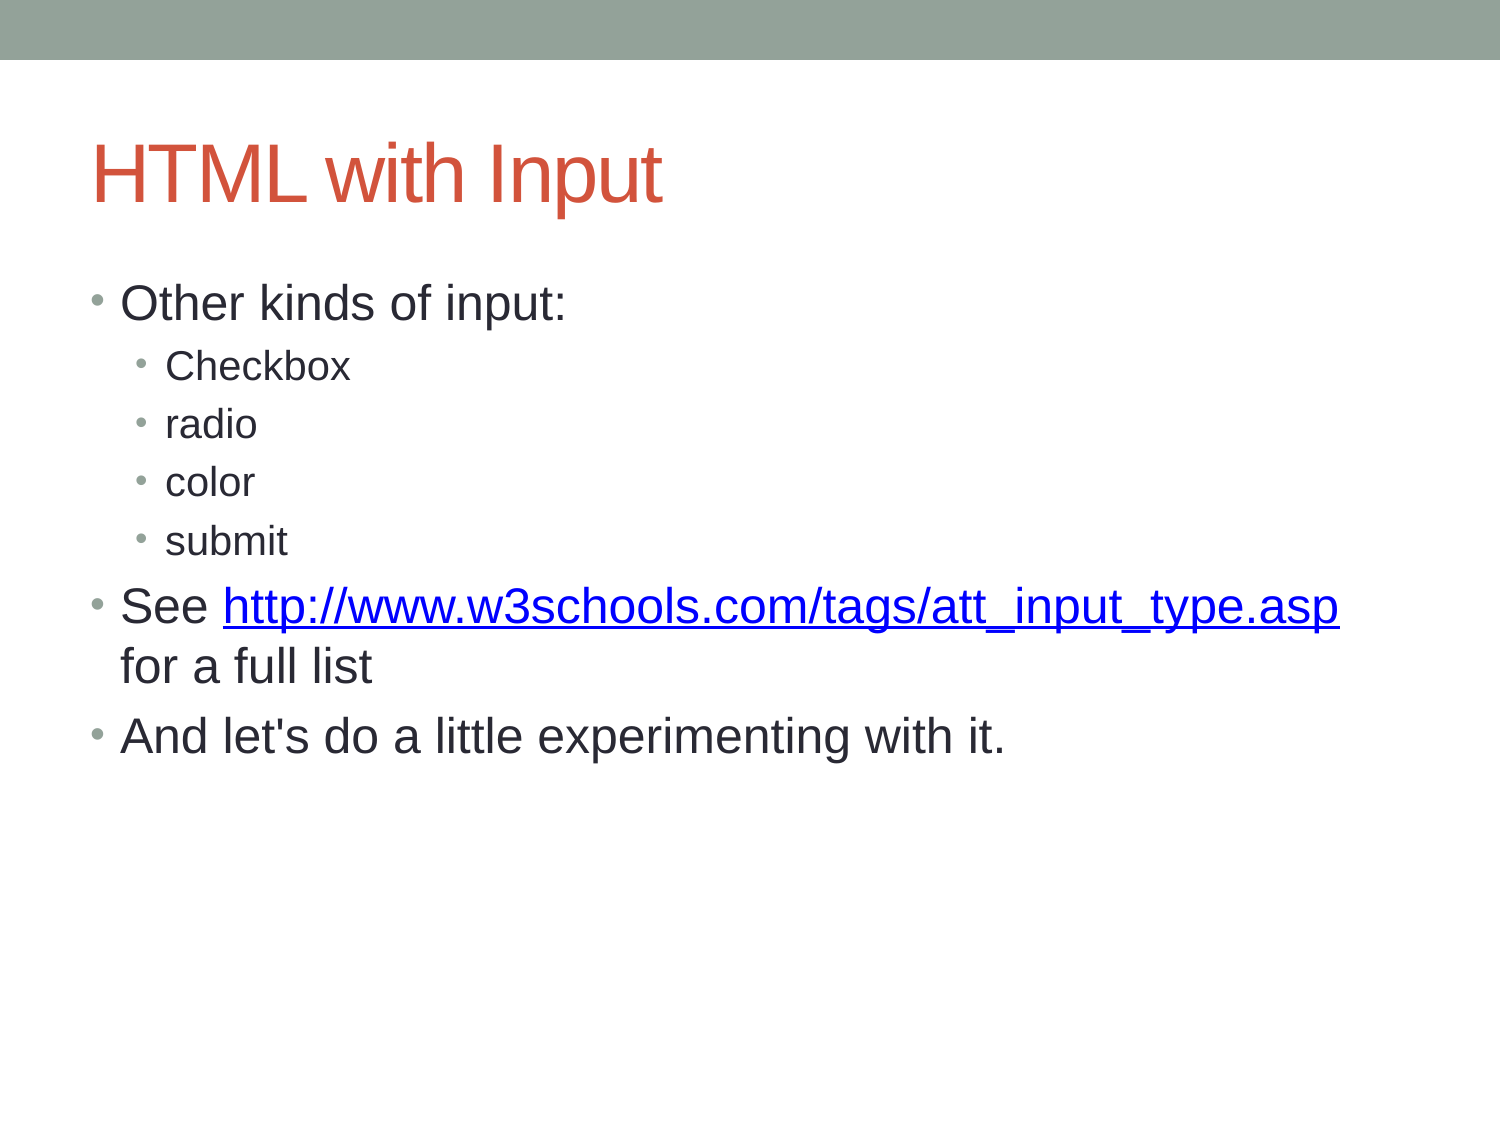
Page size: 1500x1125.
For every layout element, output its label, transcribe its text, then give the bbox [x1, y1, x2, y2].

list Other kinds of input: Checkbox radio color submit See http://www.w3schools.com/tags/att_input_type.asp for a full list And let's do a little experimenting with it. [75, 262, 1425, 1063]
title HTML with Input [75, 87, 1425, 250]
